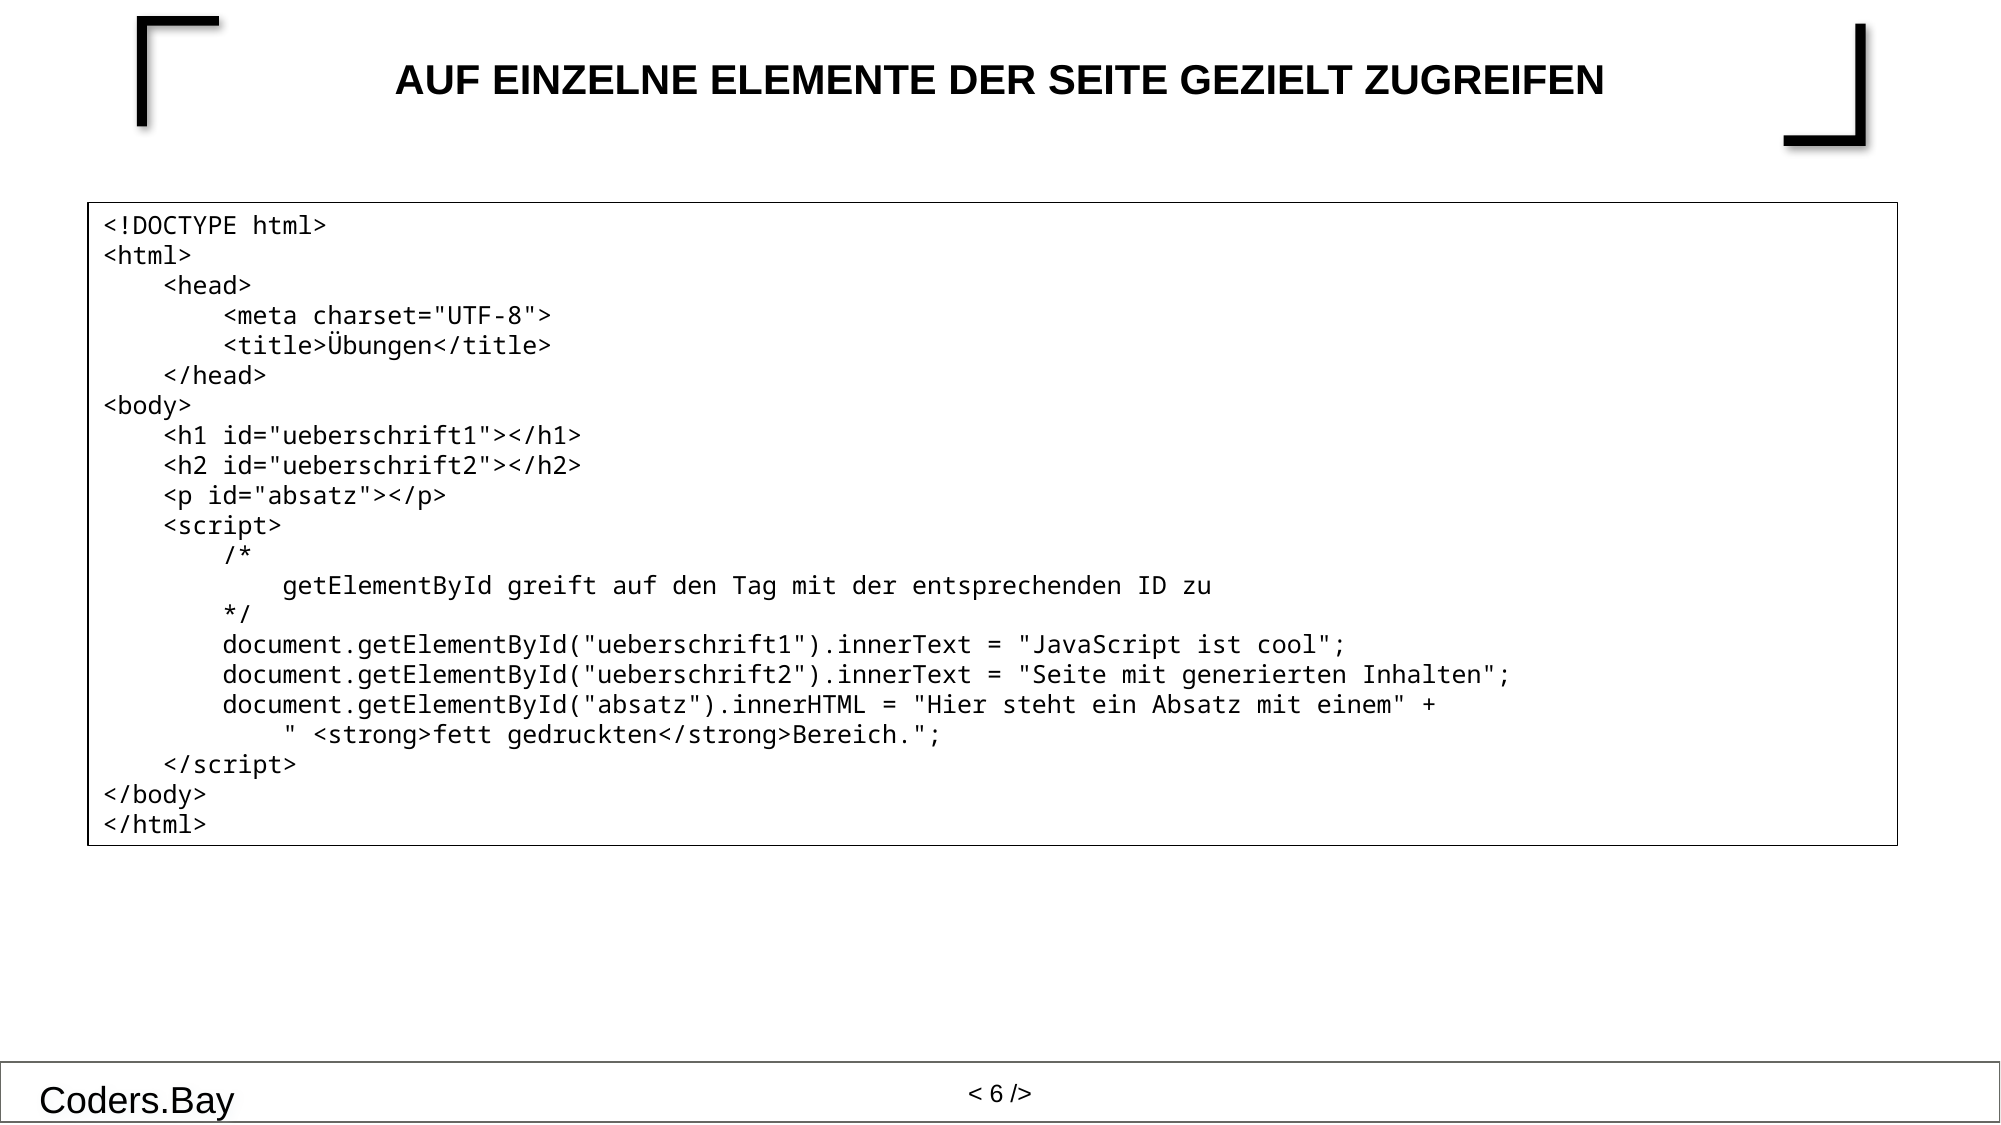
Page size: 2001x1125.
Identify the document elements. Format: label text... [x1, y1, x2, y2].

title Auf einzelne Elemente der Seite gezielt zugreifen [155, 36, 1845, 127]
text_box <!DOCTYPE html> <html> <head> <meta charset="UTF-8"> <title>Übungen</title> </head> <body> <h1 id="ueberschrift1"></h1> <h2 id="ueberschrift2"></h2> <p id="absatz"></p> <script> /* getElementById greift auf den Tag mit der entsprechenden ID zu */ document.getElementById("ueberschrift1").innerText = "JavaScript ist cool"; document.getElementById("ueberschrift2").innerText = "Seite mit generierten Inhalten"; document.getElementById("absatz").innerHTML = "Hier steht ein Absatz mit einem" + " <strong>fett gedruckten</strong>Bereich."; </script> </body> </html> [87, 202, 1898, 846]
